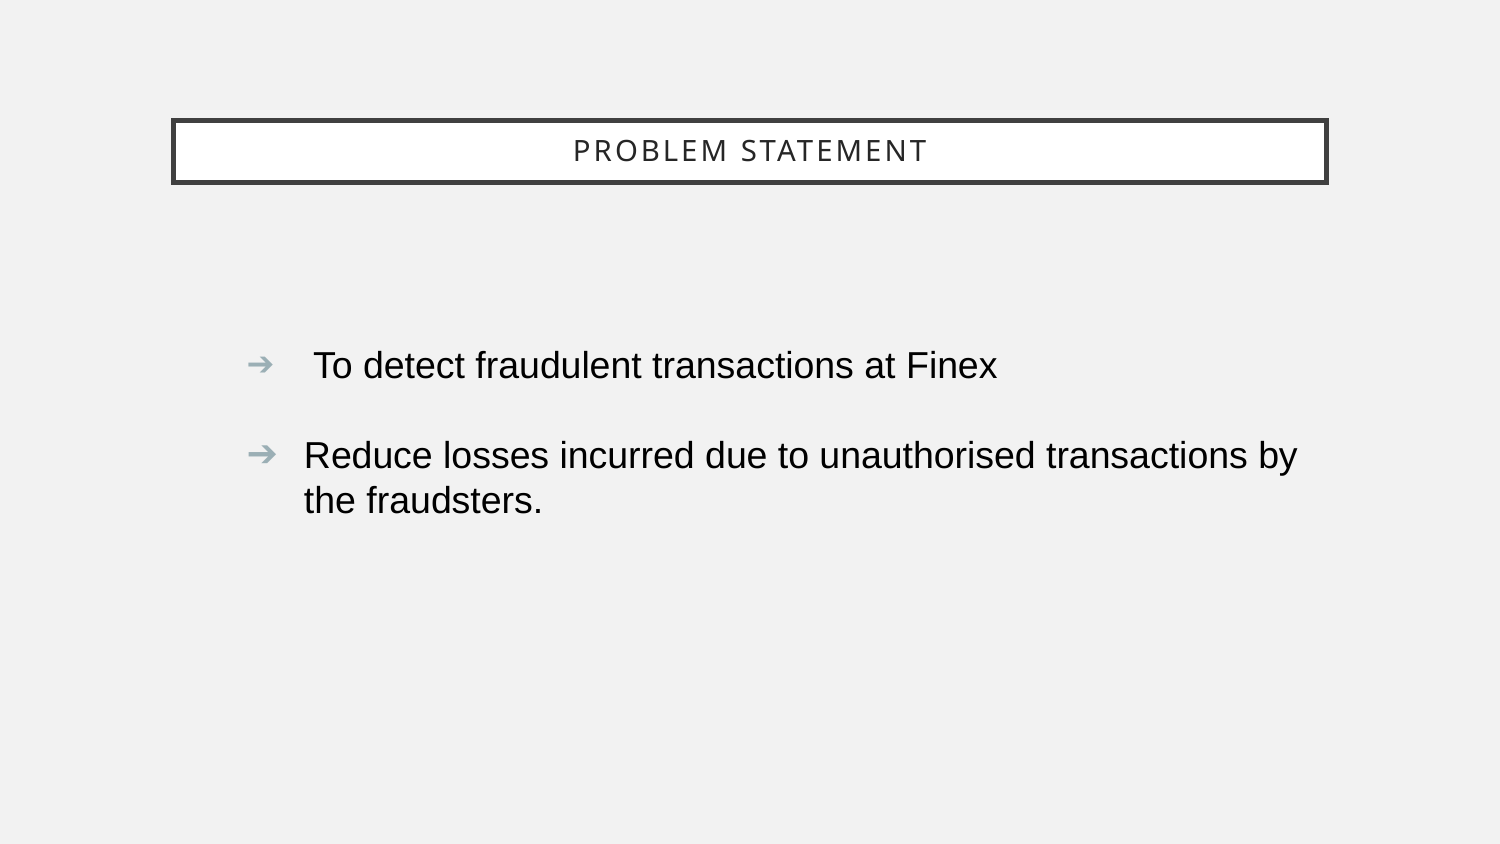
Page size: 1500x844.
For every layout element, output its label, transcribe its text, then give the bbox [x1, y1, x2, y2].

title Problem Statement [171, 118, 1329, 185]
list To detect fraudulent transactions at Finex Reduce losses incurred due to unauthorised transactions by the fraudsters. [213, 326, 1368, 535]
